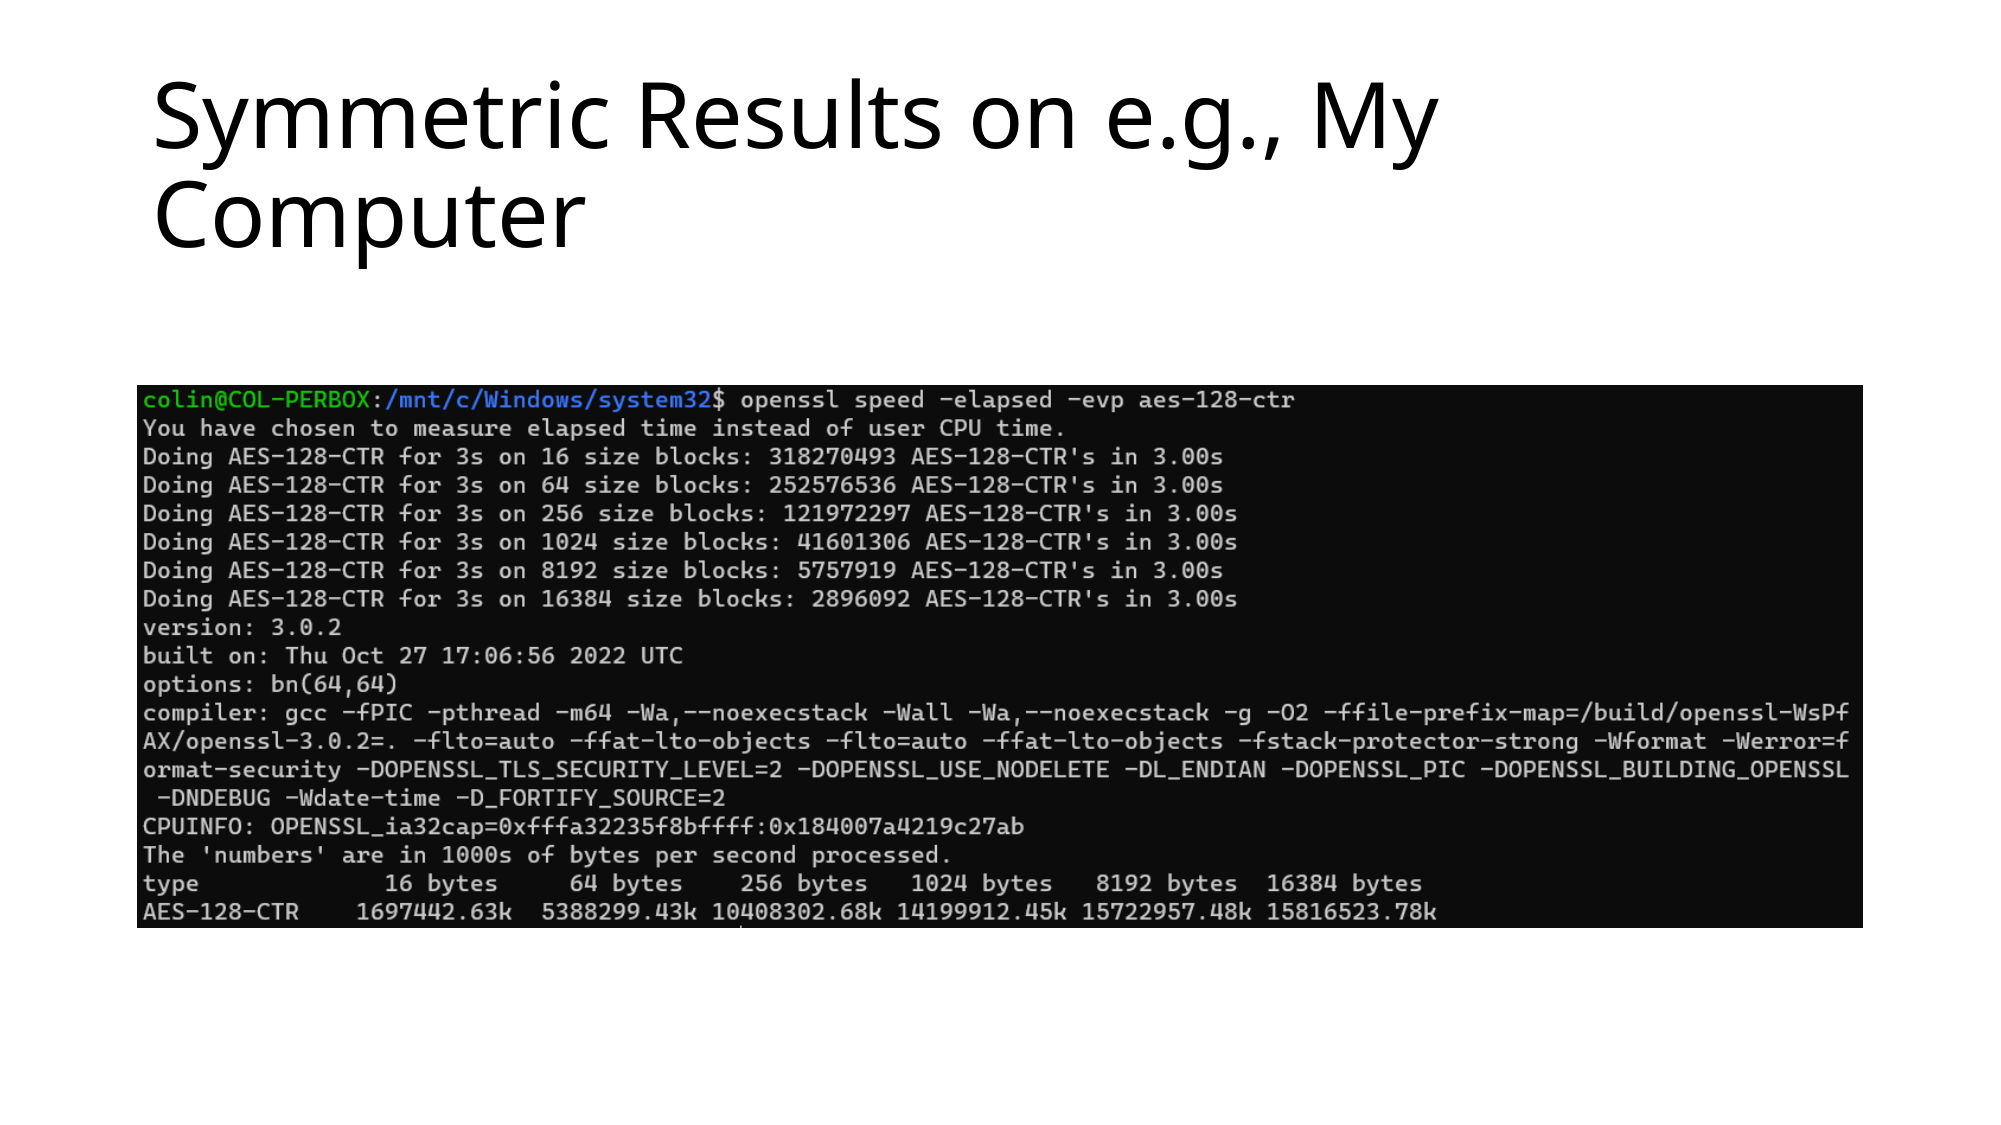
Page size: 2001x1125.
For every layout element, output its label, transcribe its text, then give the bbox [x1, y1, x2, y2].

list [137, 385, 1863, 928]
title Symmetric Results on e.g., My Computer [137, 59, 1863, 278]
